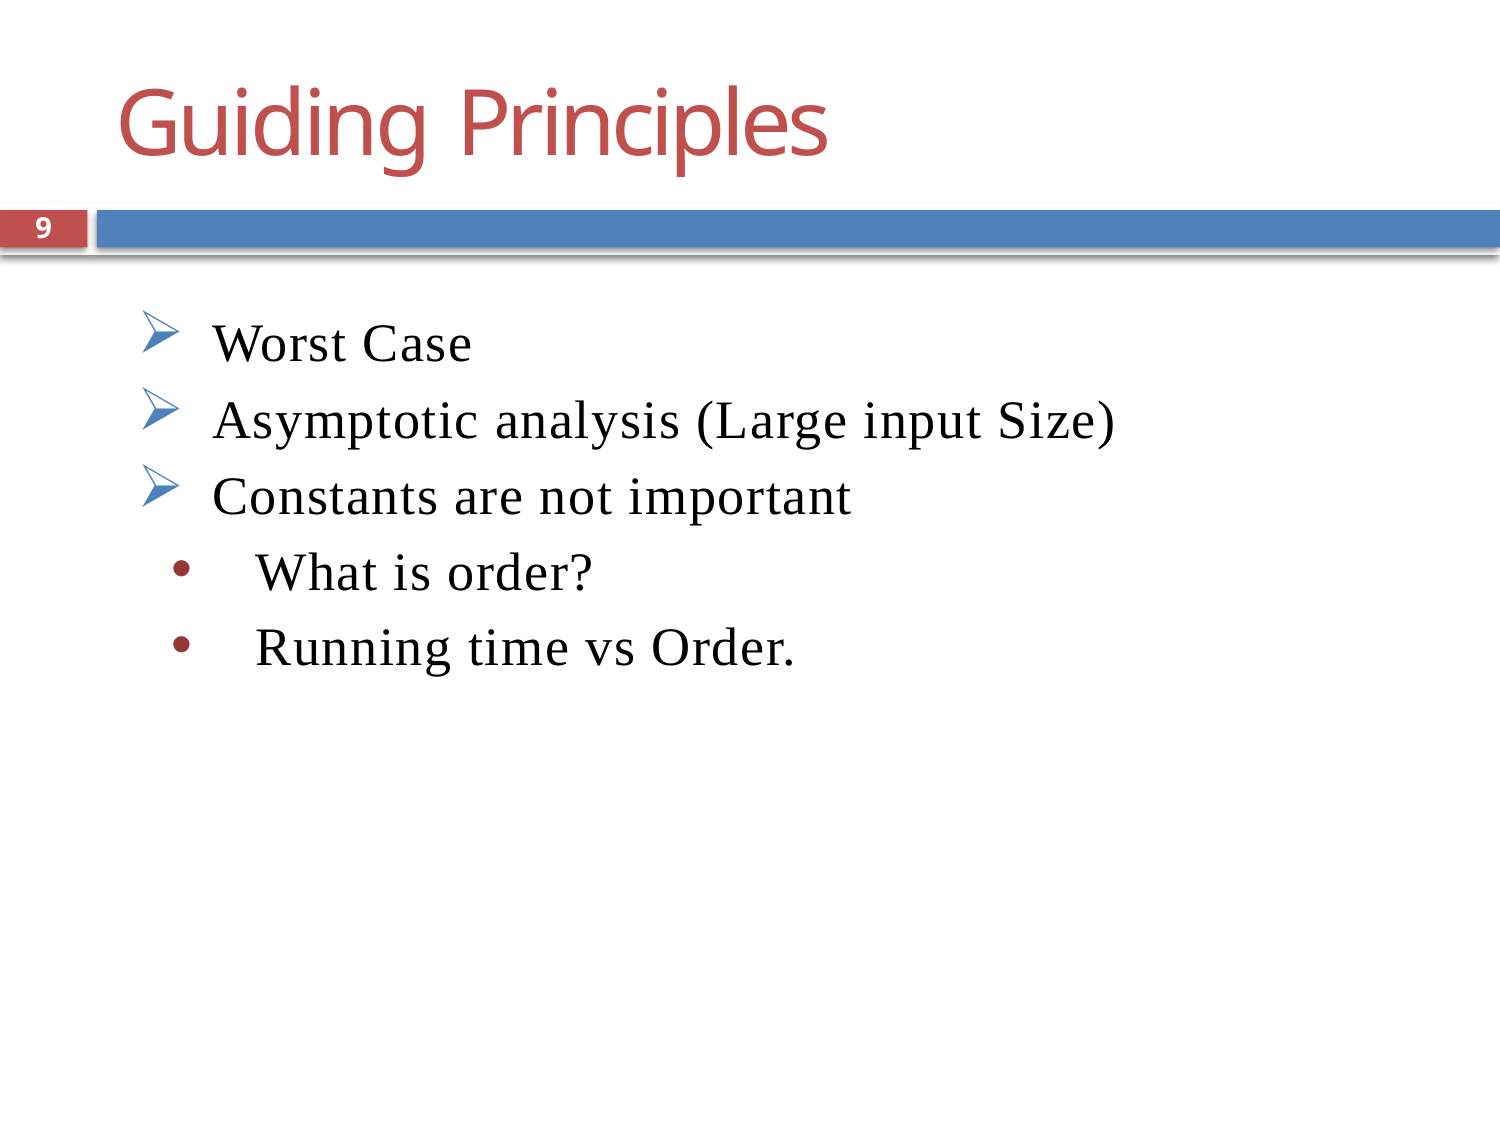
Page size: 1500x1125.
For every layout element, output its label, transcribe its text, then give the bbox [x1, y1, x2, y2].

slide_number 9 [0, 208, 88, 249]
list Worst Case Asymptotic analysis (Large input Size) Constants are not important What is order? Running time vs Order. [62, 299, 1400, 1038]
title Guiding Principles [100, 37, 1438, 200]
